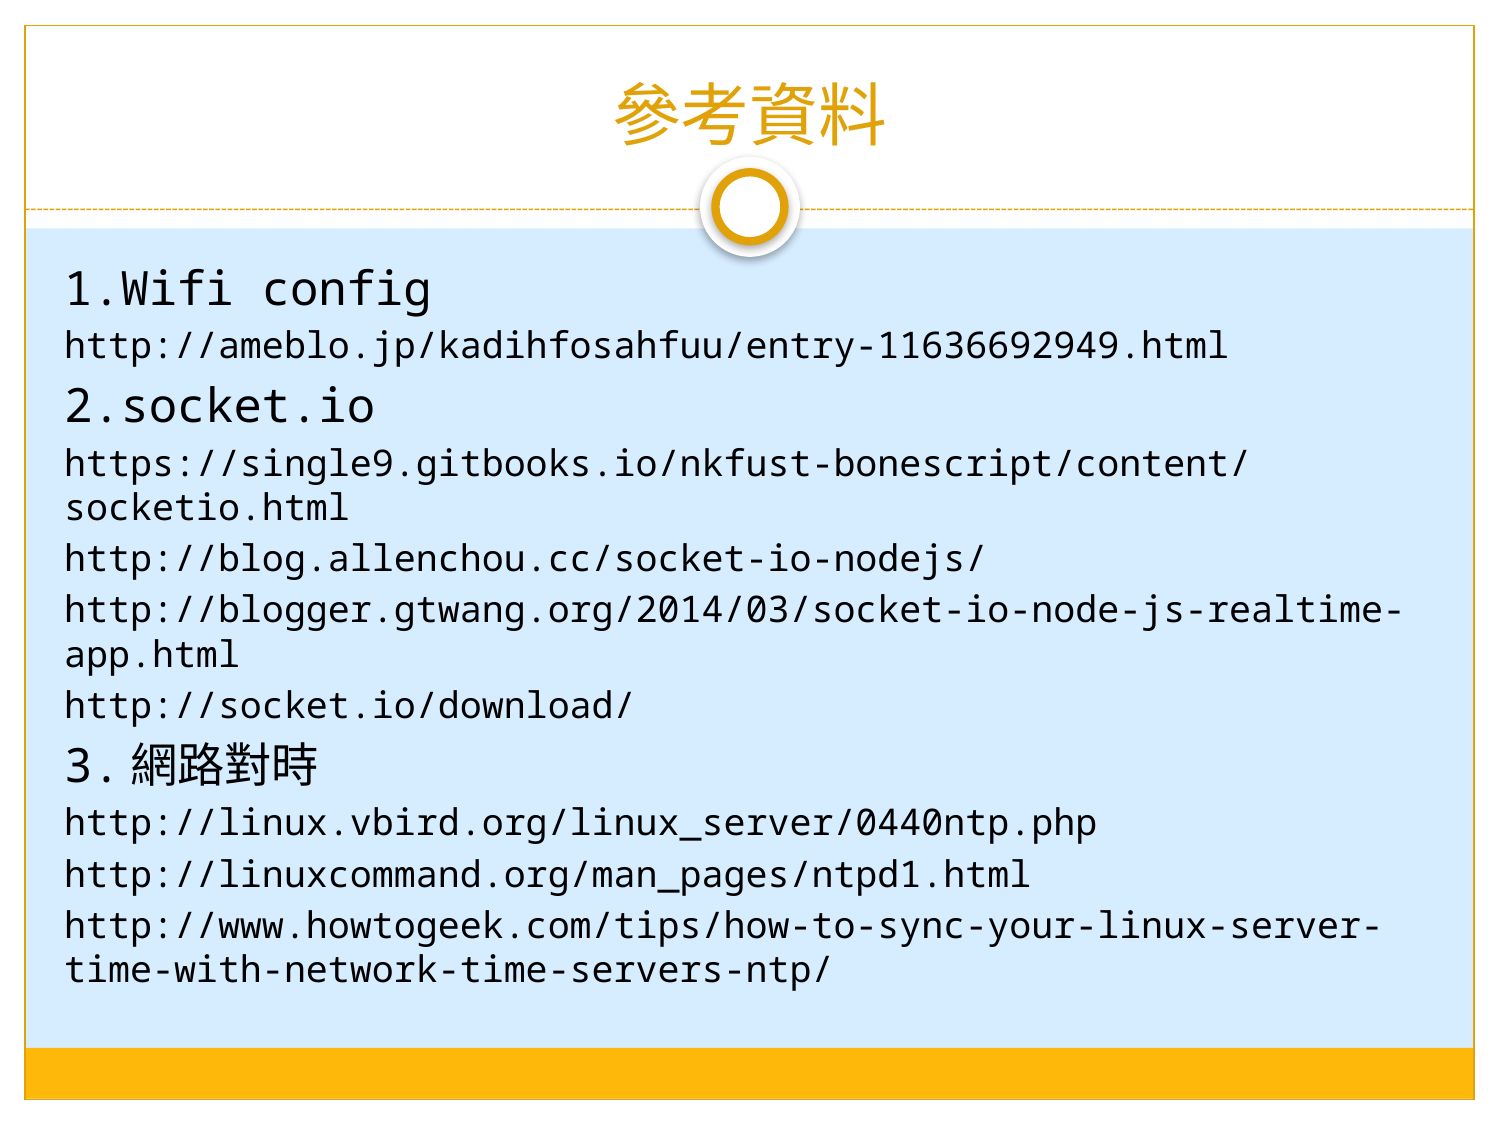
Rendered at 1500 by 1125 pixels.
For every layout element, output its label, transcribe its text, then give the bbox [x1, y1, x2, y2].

title 參考資料 [49, 37, 1450, 162]
list 1.Wifi config http://ameblo.jp/kadihfosahfuu/entry-11636692949.html 2.socket.io https://single9.gitbooks.io/nkfust-bonescript/content/socketio.html http://blog.allenchou.cc/socket-io-nodejs/ http://blogger.gtwang.org/2014/03/socket-io-node-js-realtime-app.html http://socket.io/download/ 3.網路對時 http://linux.vbird.org/linux_server/0440ntp.php http://linuxcommand.org/man_pages/ntpd1.html http://www.howtogeek.com/tips/how-to-sync-your-linux-server-time-with-network-time-servers-ntp/ [49, 250, 1445, 1001]
